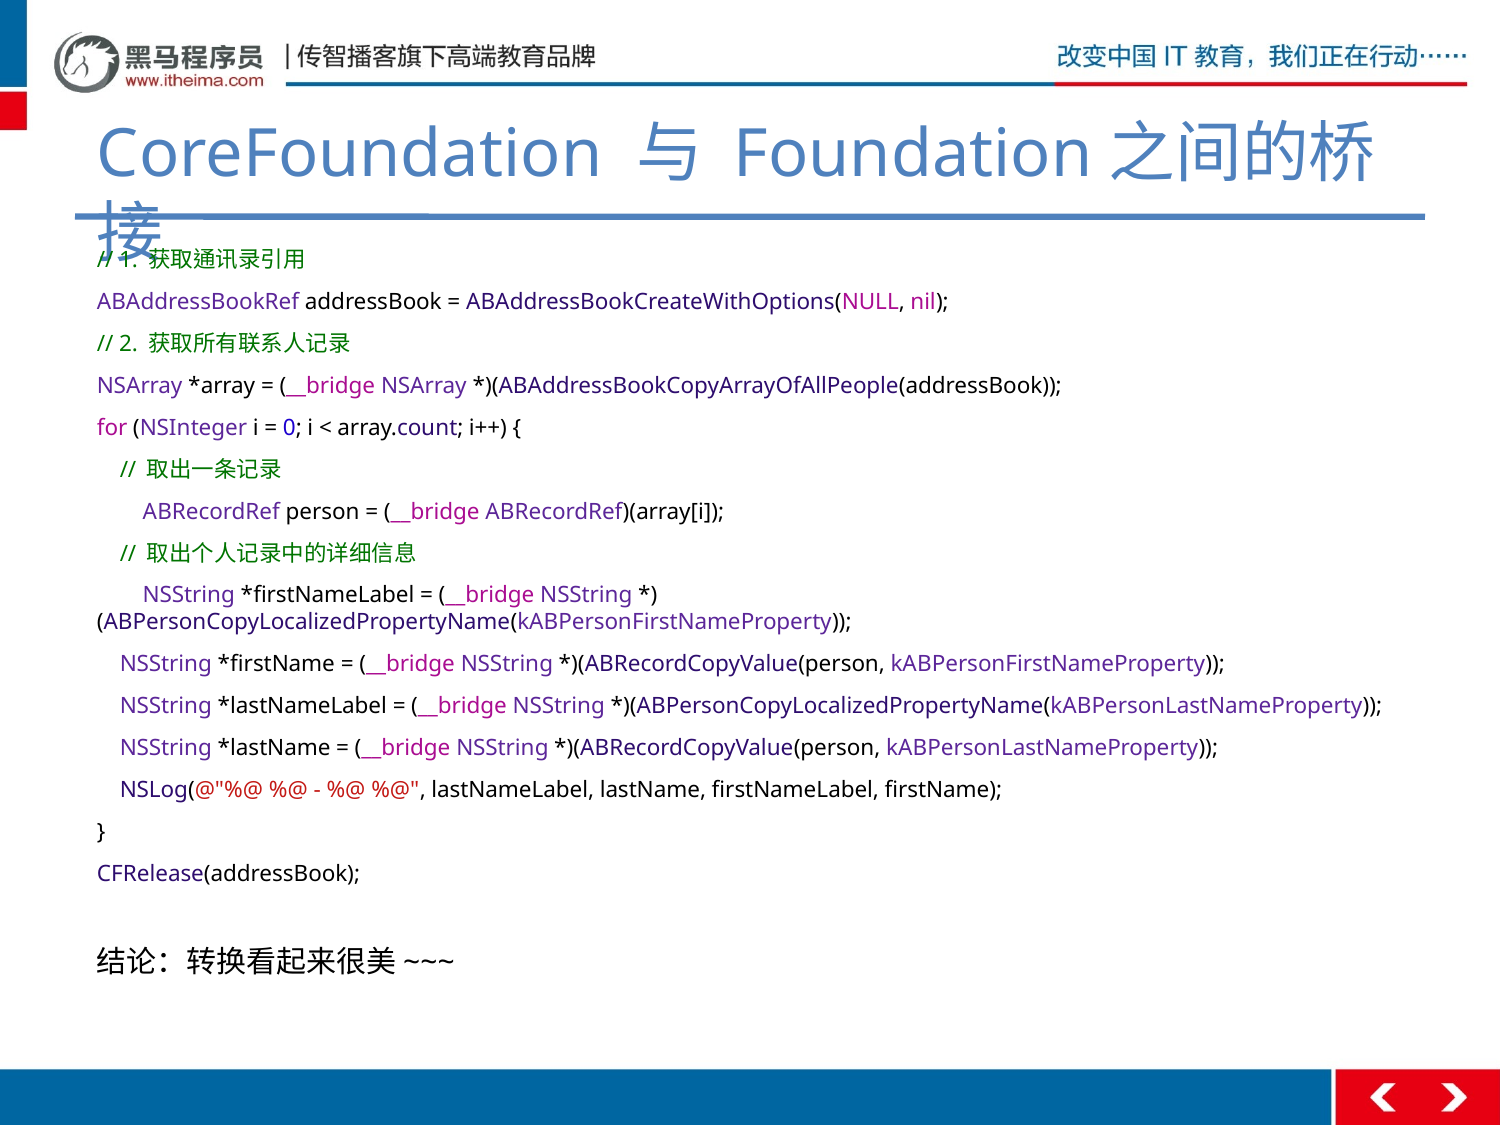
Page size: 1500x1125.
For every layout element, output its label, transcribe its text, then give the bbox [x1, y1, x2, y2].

list // 1. 获取通讯录引用 ABAddressBookRef addressBook = ABAddressBookCreateWithOptions(NULL, nil); // 2. 获取所有联系人记录 NSArray *array = (__bridge NSArray *)(ABAddressBookCopyArrayOfAllPeople(addressBook)); for (NSInteger i = 0; i < array.count; i++) { // 取出一条记录 ABRecordRef person = (__bridge ABRecordRef)(array[i]); // 取出个人记录中的详细信息 NSString *firstNameLabel = (__bridge NSString *)(ABPersonCopyLocalizedPropertyName(kABPersonFirstNameProperty)); NSString *firstName = (__bridge NSString *)(ABRecordCopyValue(person, kABPersonFirstNameProperty)); NSString *lastNameLabel = (__bridge NSString *)(ABPersonCopyLocalizedPropertyName(kABPersonLastNameProperty)); NSString *lastName = (__bridge NSString *)(ABRecordCopyValue(person, kABPersonLastNameProperty)); NSLog(@"%@ %@ - %@ %@", lastNameLabel, lastName, firstNameLabel, firstName); } CFRelease(addressBook); 结论：转换看起来很美~~~ [81, 237, 1416, 1005]
picture [0, 0, 1500, 1125]
title CoreFoundation 与 Foundation之间的桥接 [81, 102, 1416, 237]
